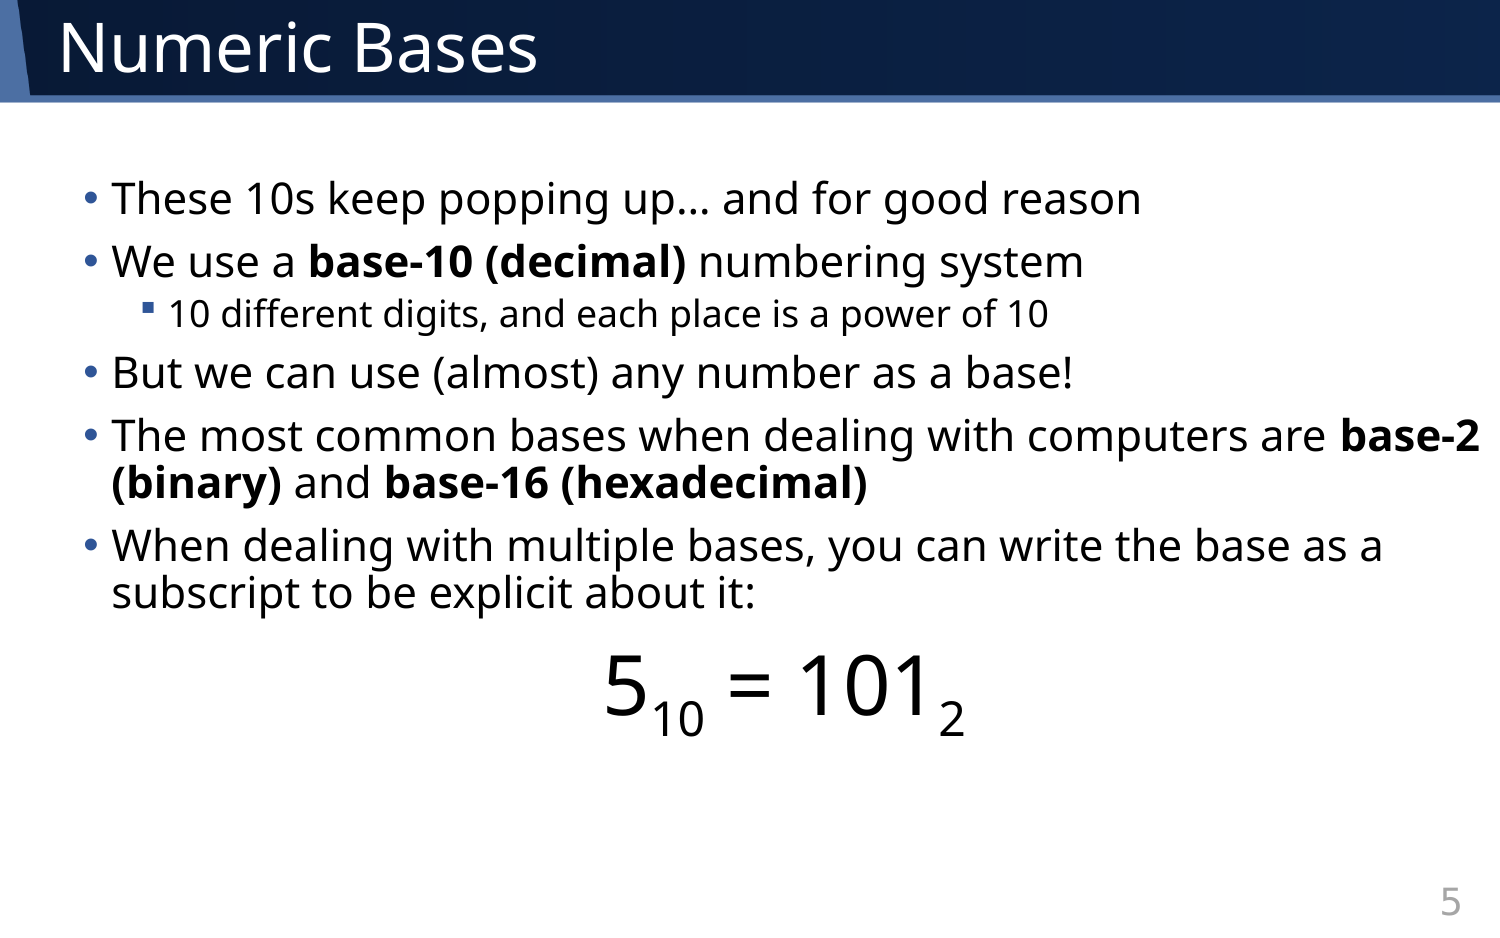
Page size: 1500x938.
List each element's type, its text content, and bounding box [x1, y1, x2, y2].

picture [0, 0, 1500, 938]
title Numeric Bases [42, 3, 1500, 97]
list These 10s keep popping up… and for good reason We use a base-10 (decimal) numbering system 10 different digits, and each place is a power of 10 But we can use (almost) any number as a base! The most common bases when dealing with computers are base-2 (binary) and base-16 (hexadecimal) When dealing with multiple bases, you can write the base as a subscript to be explicit about it: 510 = 1012 [68, 169, 1500, 869]
slide_number 5 [1376, 875, 1478, 926]
